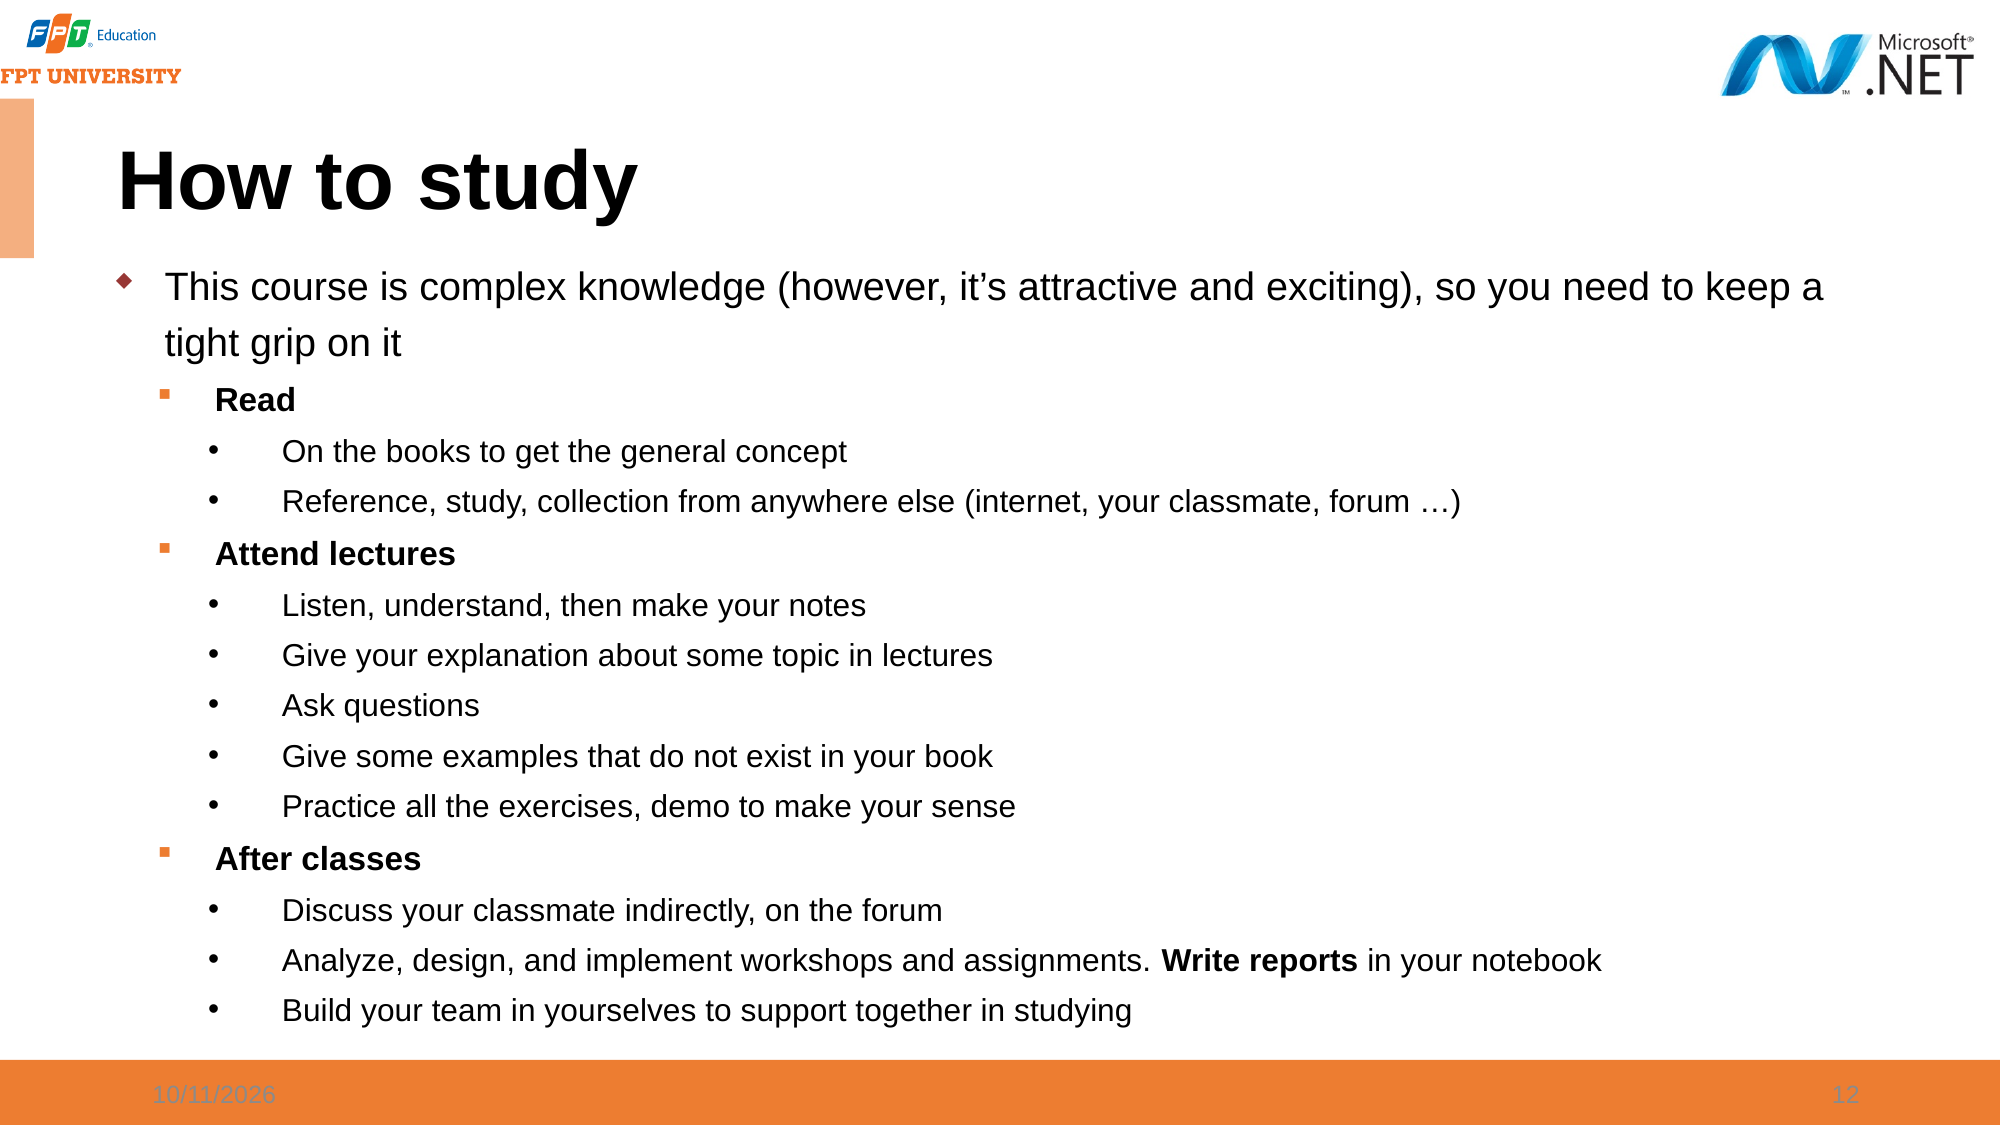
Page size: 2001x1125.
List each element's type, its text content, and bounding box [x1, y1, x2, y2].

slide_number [137, 1063, 588, 1123]
picture [0, 0, 189, 98]
list This course is complex knowledge (however, it’s attractive and exciting), so you need to keep a tight grip on it Read On the books to get the general concept Reference, study, collection from anywhere else (internet, your classmate, forum …) Attend lectures Listen, understand, then make your notes Give your explanation about some topic in lectures Ask questions Give some examples that do not exist in your book Practice all the exercises, demo to make your sense After classes Discuss your classmate indirectly, on the forum Analyze, design, and implement workshops and assignments. Write reports in your notebook Build your team in yourselves to support together in studying [99, 243, 1919, 1036]
title How to study [102, 143, 1828, 222]
slide_number 12 [1424, 1063, 1875, 1123]
picture [1685, 0, 2001, 129]
